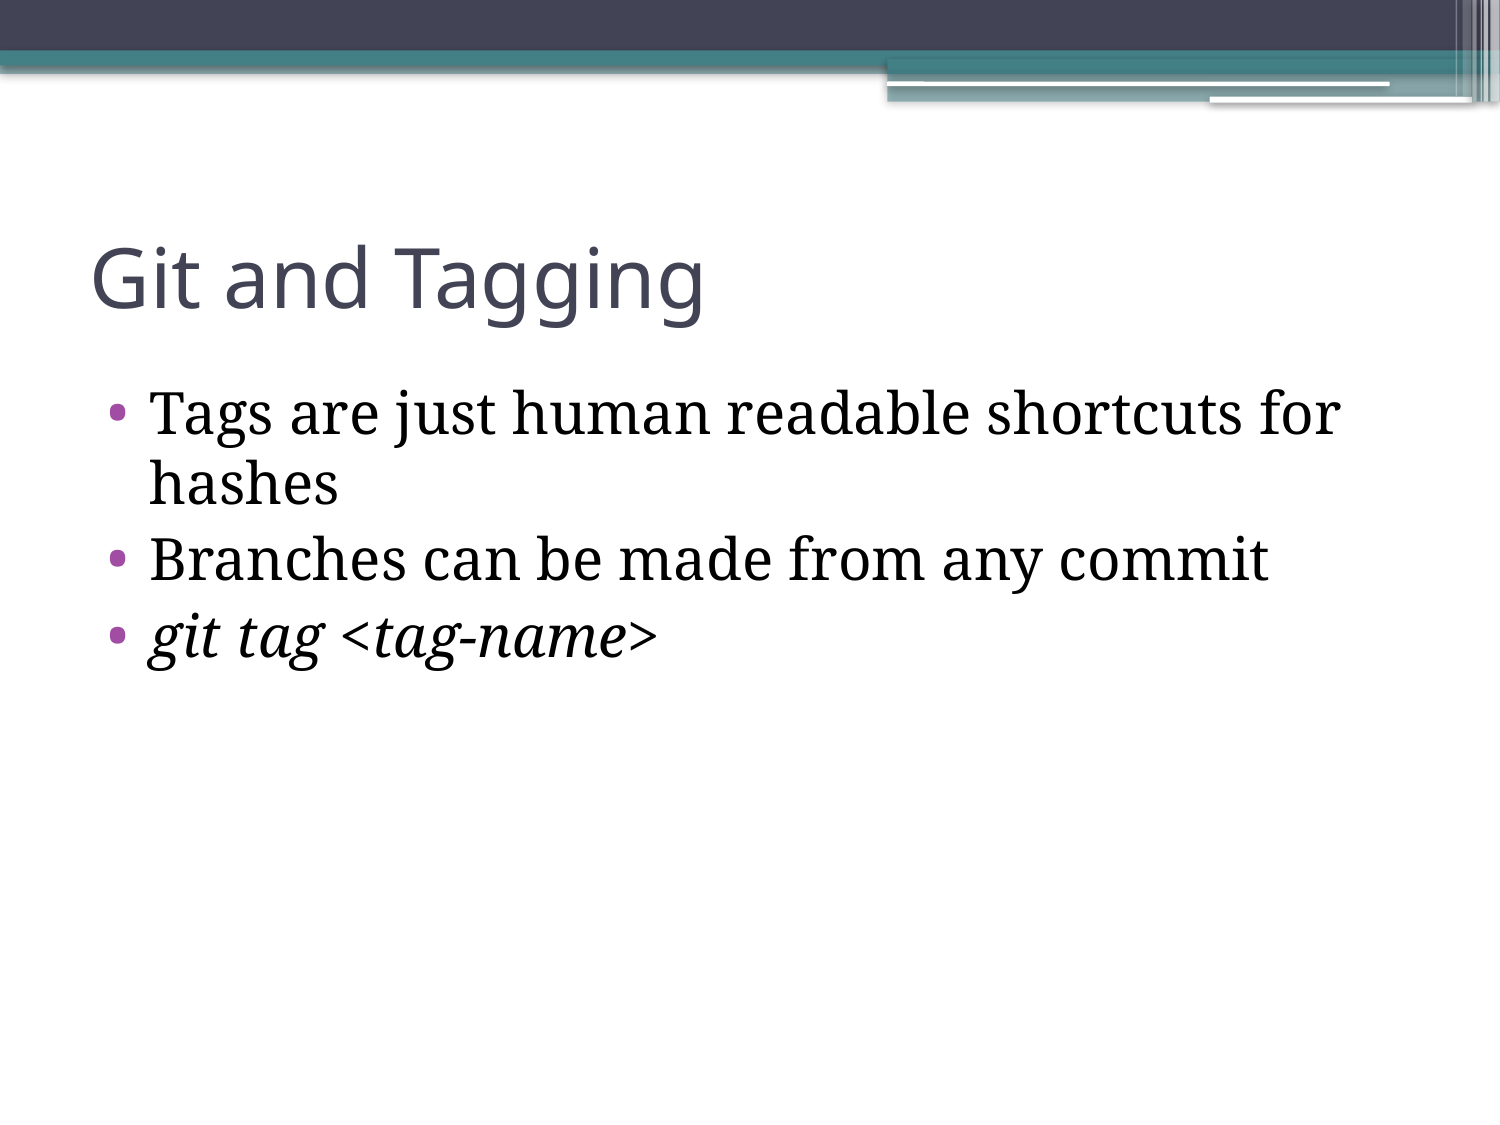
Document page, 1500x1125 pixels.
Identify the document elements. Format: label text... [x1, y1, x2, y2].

title Git and Tagging [75, 187, 1425, 363]
list Tags are just human readable shortcuts for hashes Branches can be made from any commit git tag <tag-name> [75, 368, 1425, 1079]
